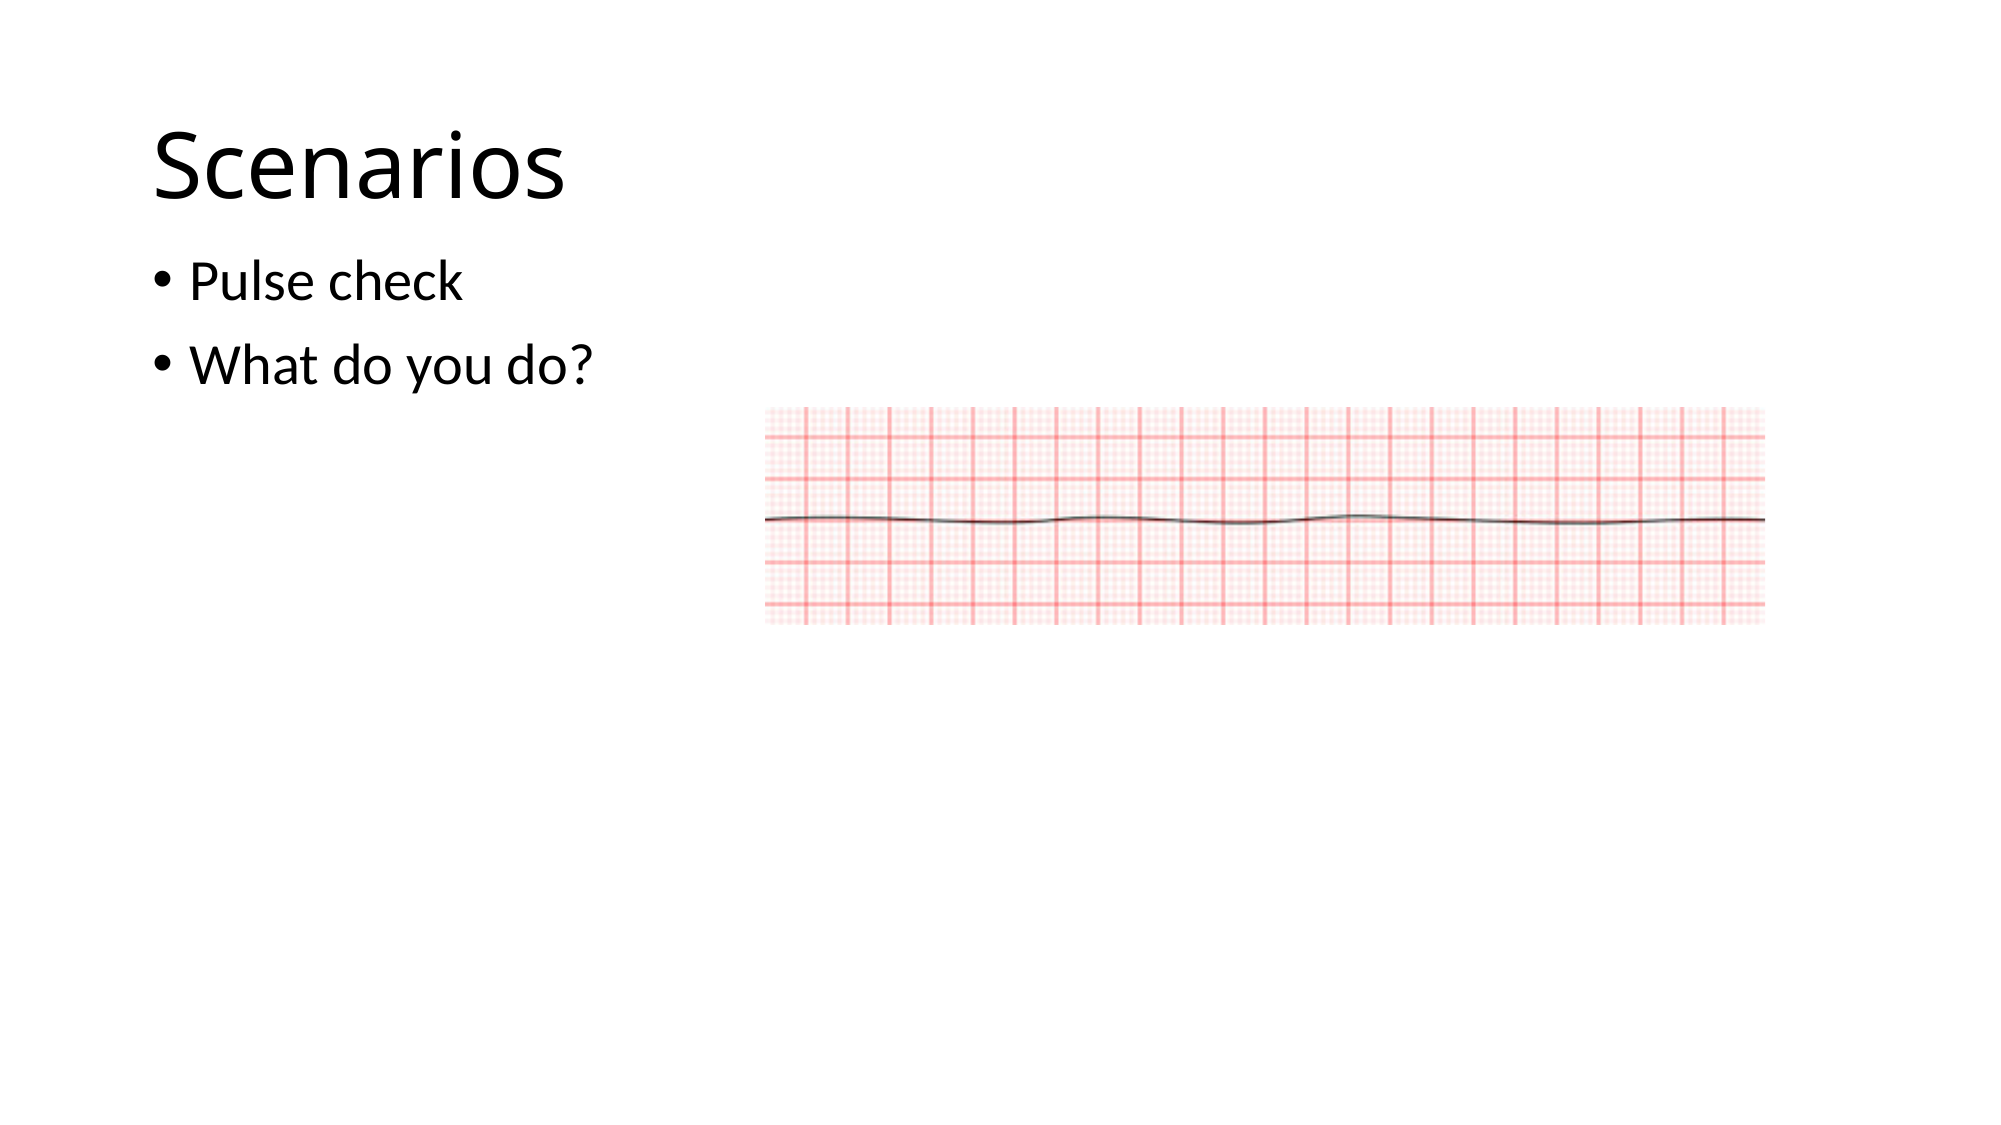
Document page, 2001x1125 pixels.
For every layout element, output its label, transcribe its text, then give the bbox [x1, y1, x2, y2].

list Pulse check What do you do? [137, 243, 1863, 957]
title Scenarios [137, 59, 1863, 243]
picture [765, 407, 1766, 625]
